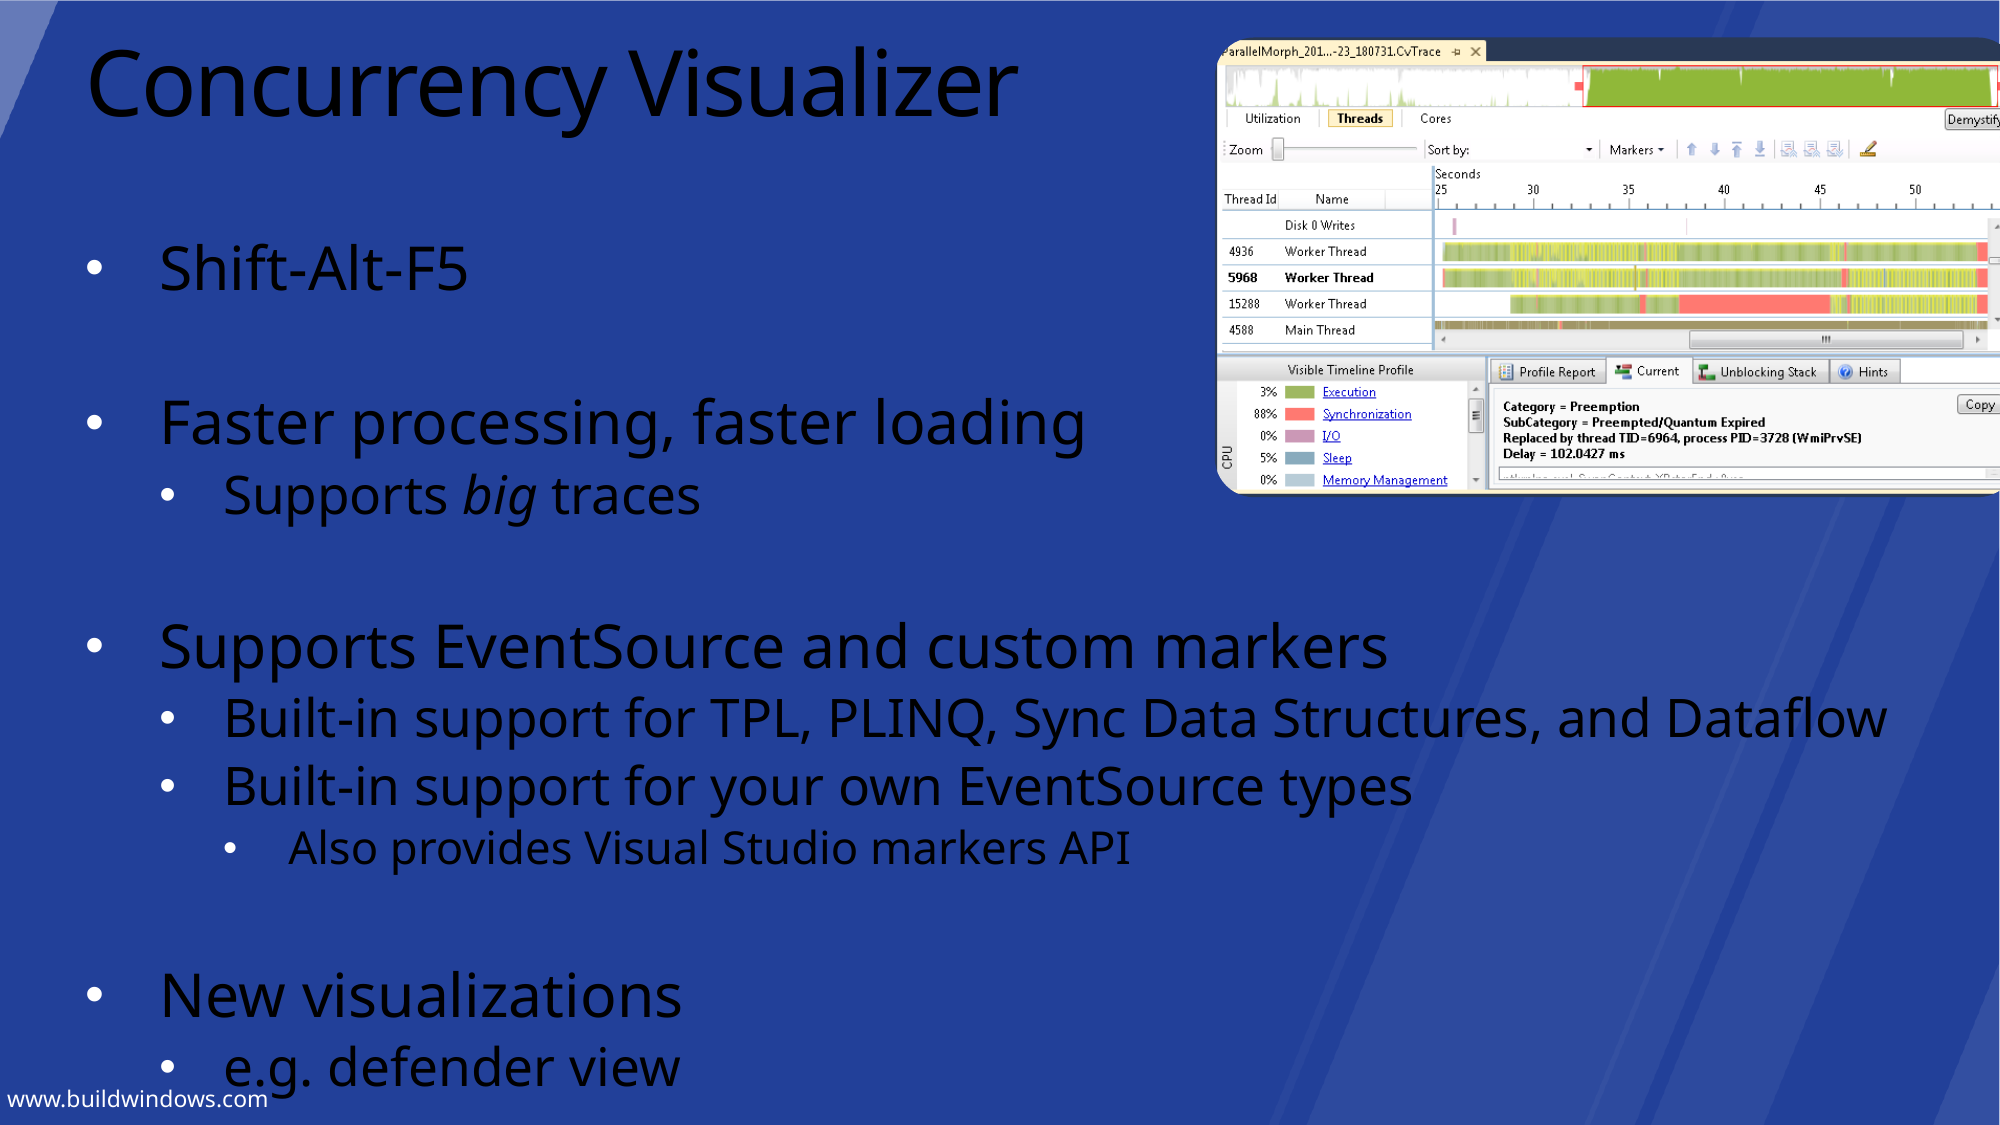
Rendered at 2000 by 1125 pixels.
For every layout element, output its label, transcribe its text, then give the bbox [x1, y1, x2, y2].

picture [0, 0, 2000, 1125]
list Shift-Alt-F5 Faster processing, faster loading Supports big traces Supports EventSource and custom markers Built-in support for TPL, PLINQ, Sync Data Structures, and Dataflow Built-in support for your own EventSource types Also provides Visual Studio markers API New visualizations e.g. defender view [85, 237, 1914, 1099]
title Concurrency Visualizer [85, 37, 1212, 138]
